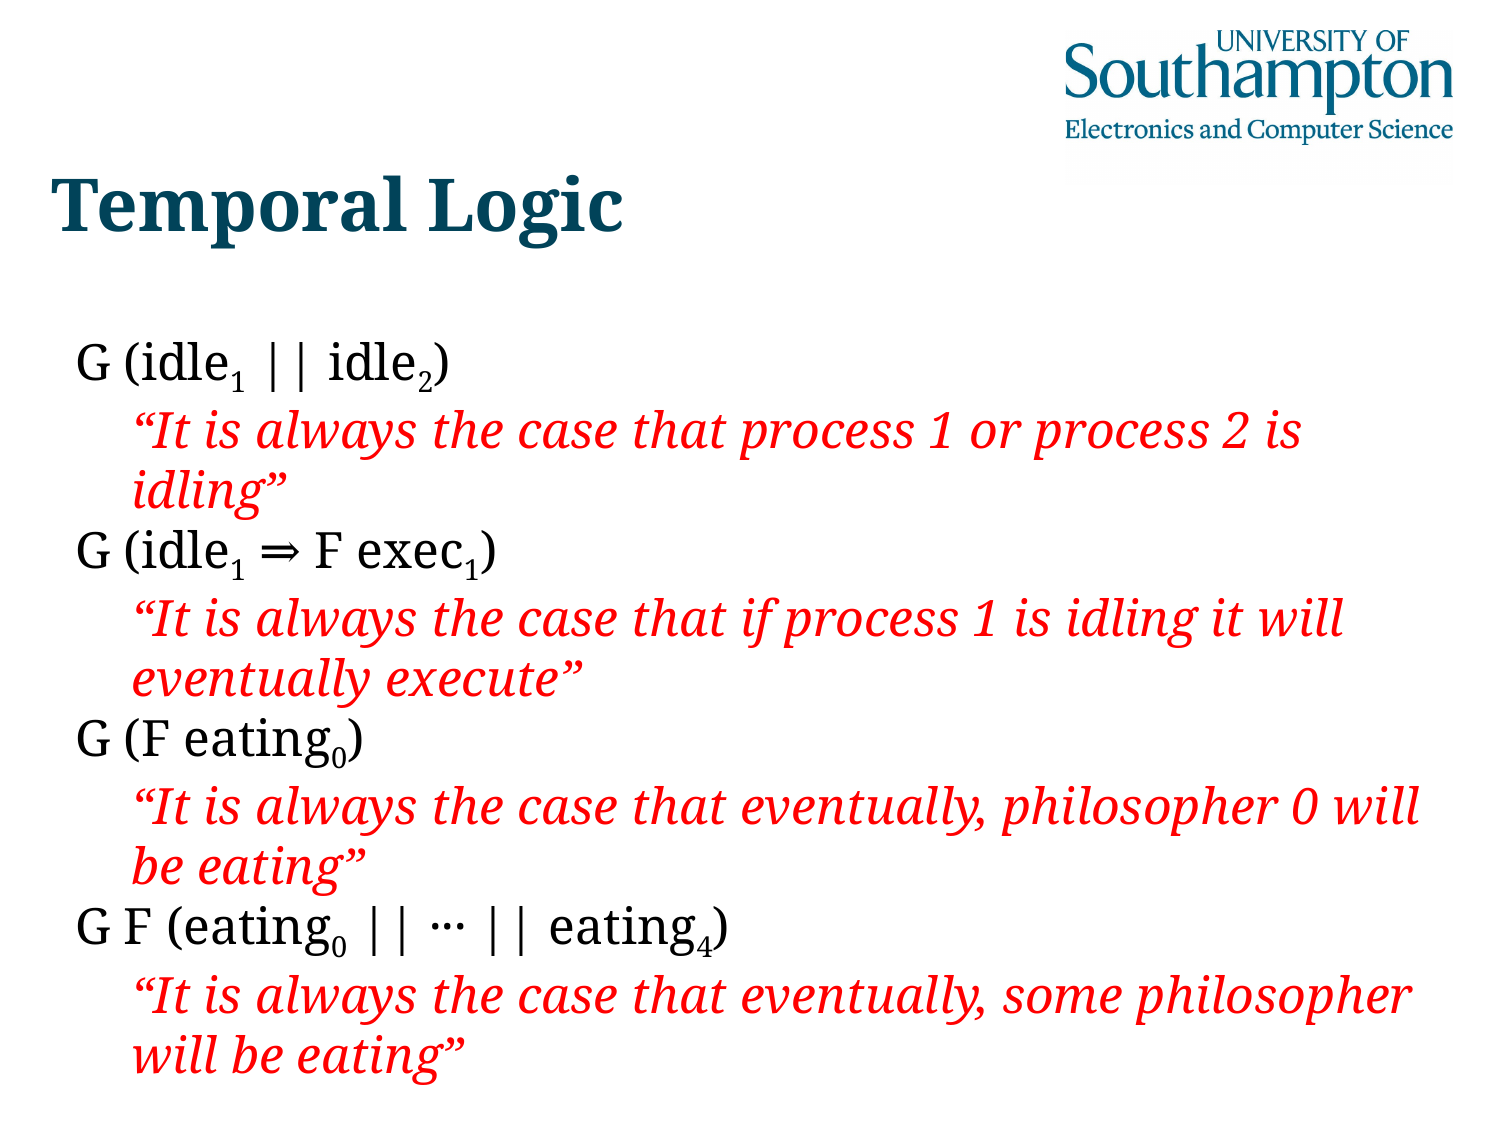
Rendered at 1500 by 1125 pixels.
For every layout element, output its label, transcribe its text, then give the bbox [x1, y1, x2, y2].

picture [1065, 62, 1089, 94]
picture [1300, 30, 1305, 39]
picture [1380, 32, 1391, 49]
title Temporal Logic [51, 158, 1449, 248]
picture [1241, 30, 1251, 43]
picture [1065, 30, 1453, 185]
text_box G (idle1 || idle2) “It is always the case that process 1 or process 2 is idling” G (idle1 ⇒ F exec1) “It is always the case that if process 1 is idling it will eventually execute” G (F eating0) “It is always the case that eventually, philosopher 0 will be eating” G F (eating0 || ··· || eating4) “It is always the case that eventually, some philosopher will be eating” [74, 329, 1425, 1123]
